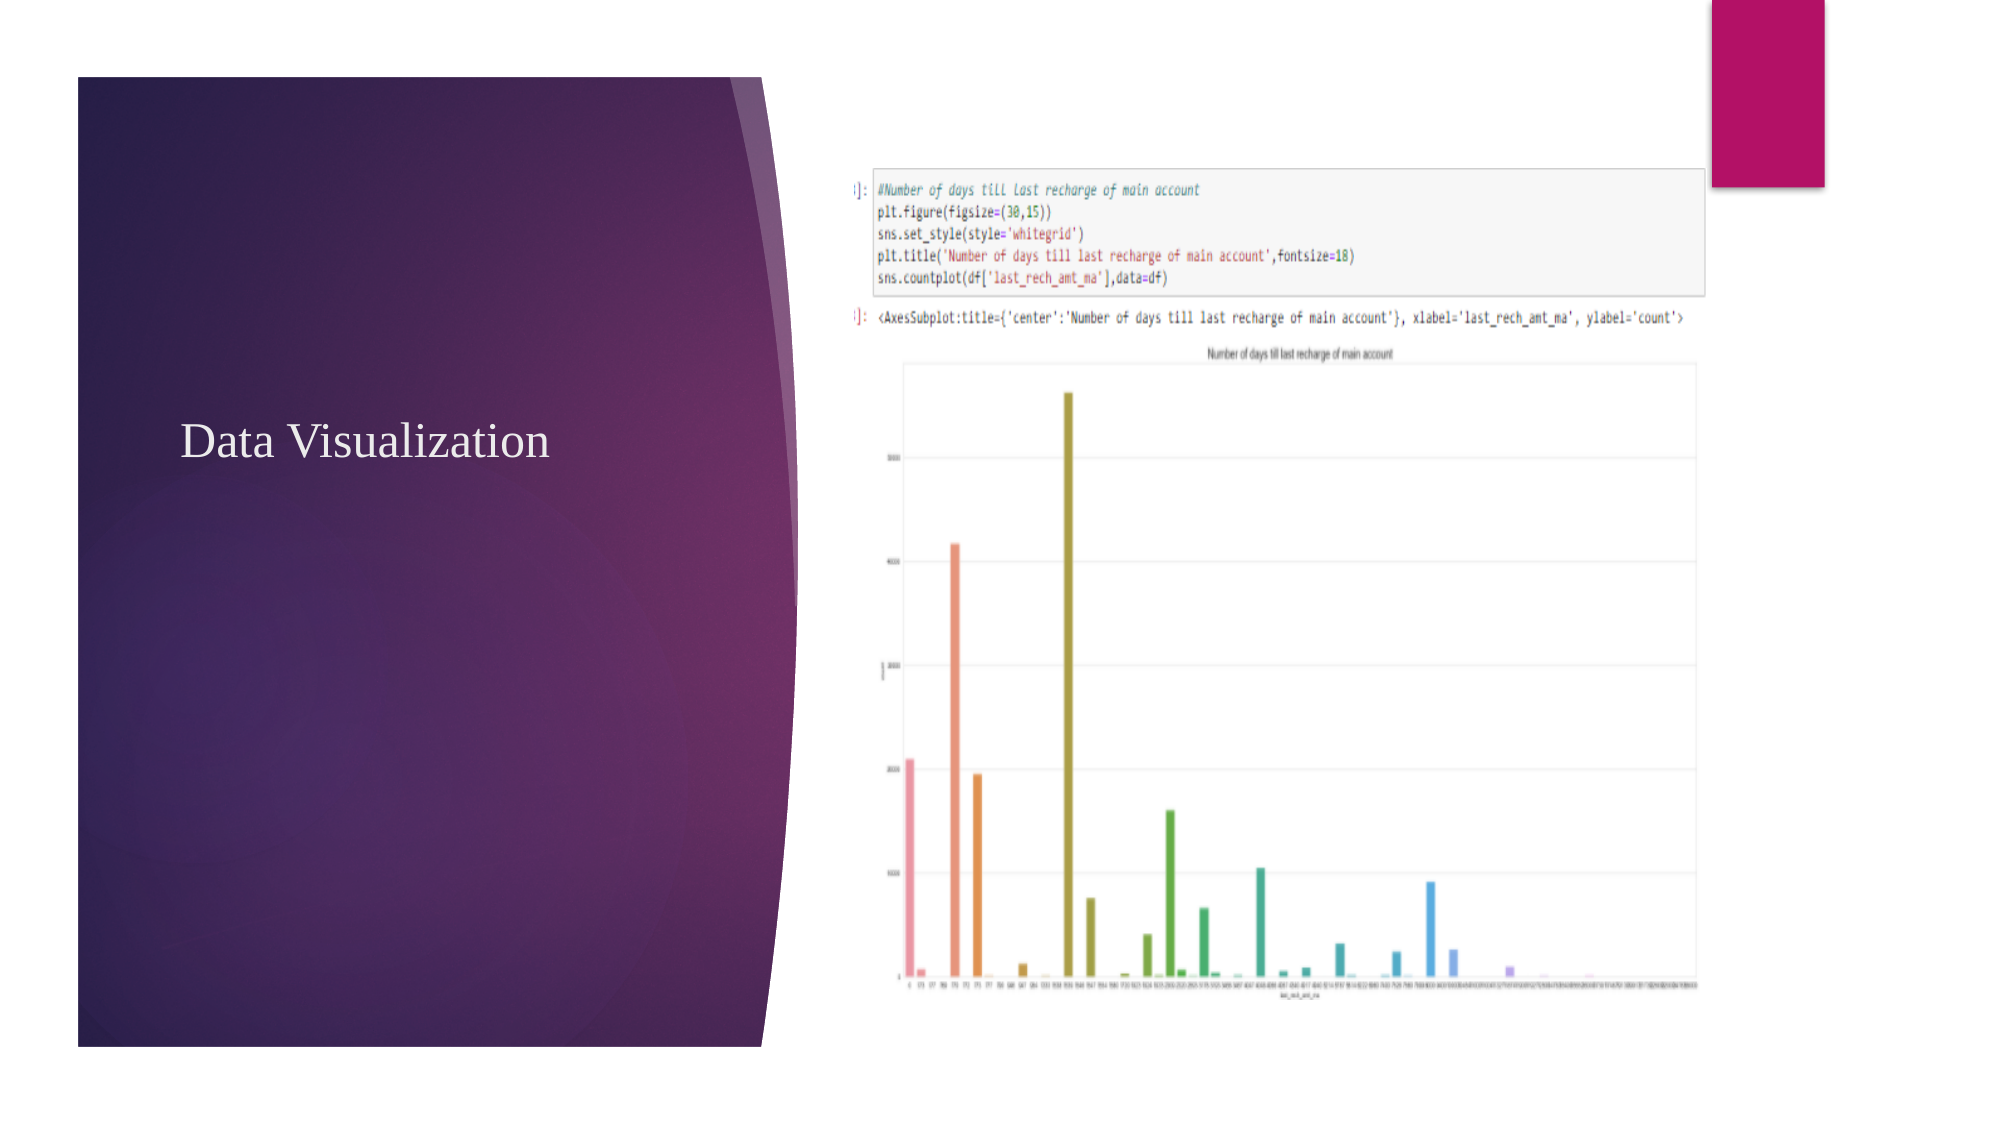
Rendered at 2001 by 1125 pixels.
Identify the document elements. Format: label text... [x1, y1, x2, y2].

title Data Visualization [165, 212, 648, 475]
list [854, 168, 1707, 1001]
